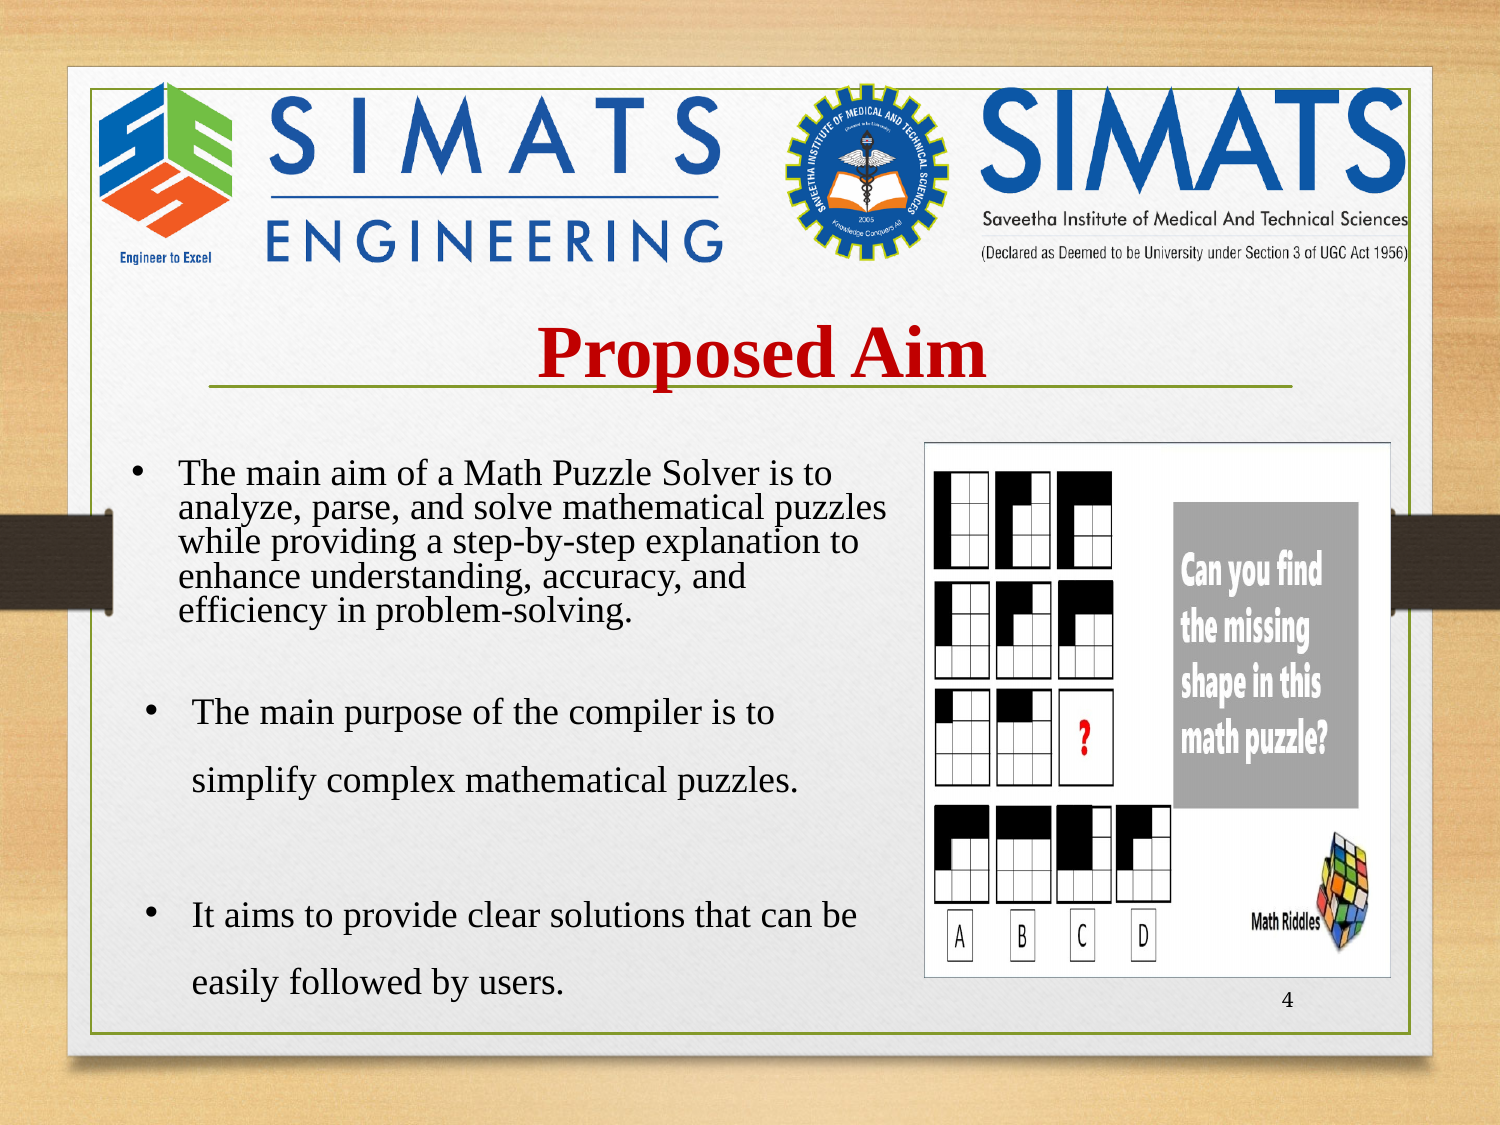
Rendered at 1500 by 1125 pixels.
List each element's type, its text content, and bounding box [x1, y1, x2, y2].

text_box [266, 381, 767, 443]
text_box The main aim of a Math Puzzle Solver is to analyze, parse, and solve mathematical puzzles while providing a step-by-step explanation to enhance understanding, accuracy, and efficiency in problem-solving. The main purpose of the compiler is to simplify complex mathematical puzzles. It aims to provide clear solutions that can be easily followed by users. [116, 450, 919, 1003]
slide_number 4 [1243, 978, 1309, 1024]
picture [0, 0, 1500, 1125]
title Proposed Aim [147, 282, 1379, 413]
